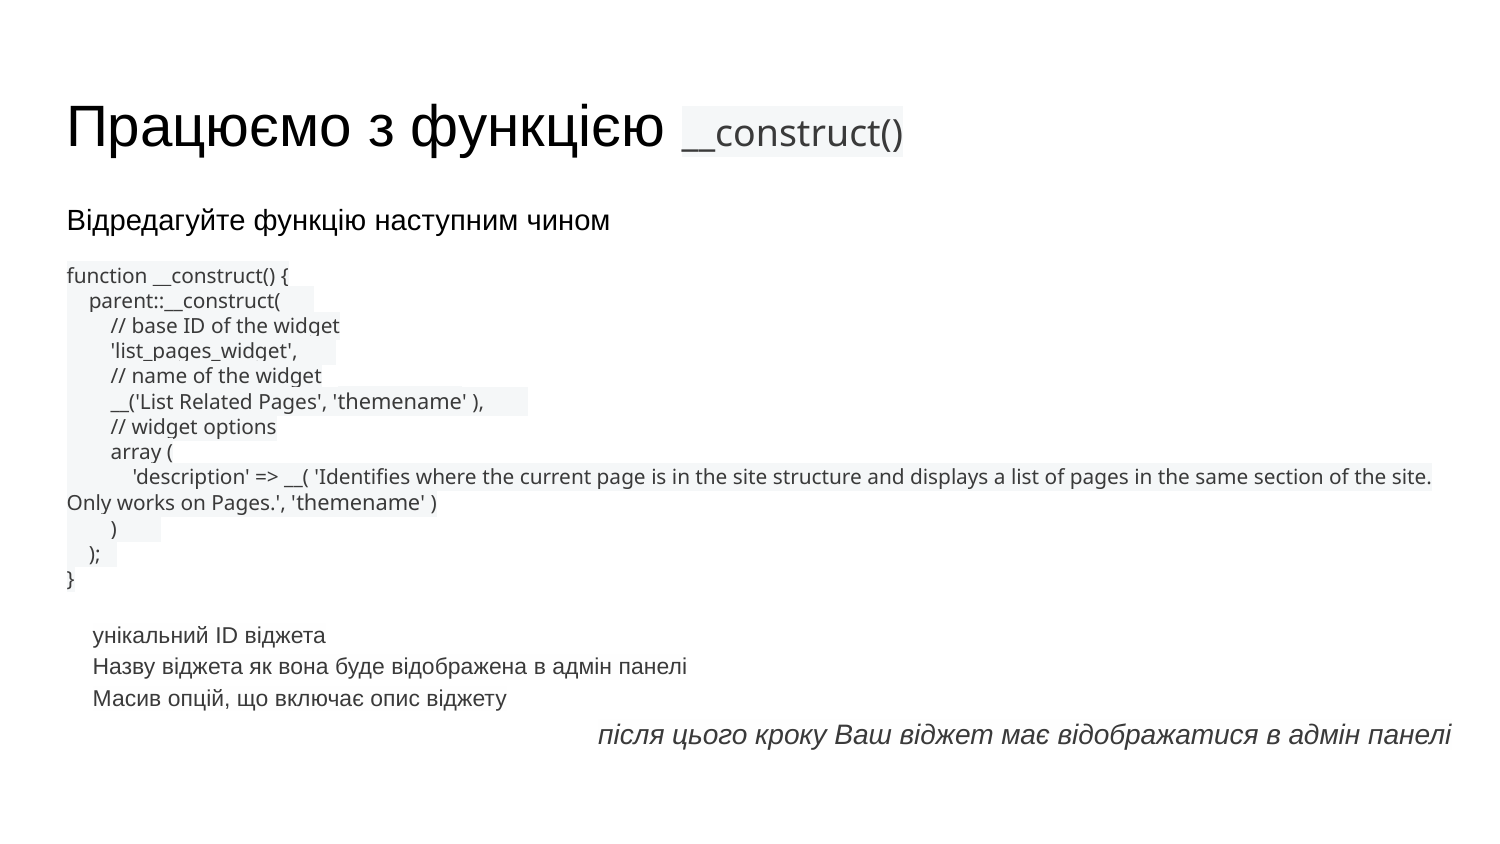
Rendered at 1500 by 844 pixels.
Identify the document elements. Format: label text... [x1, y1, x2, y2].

text_box Відредагуйте функцію наступним чином function __construct() { parent::__construct( // base ID of the widget 'list_pages_widget', // name of the widget __('List Related Pages', 'themename' ), // widget options array ( 'description' => __( 'Identifies where the current page is in the site structure and displays a list of pages in the same section of the site. Only works on Pages.', 'themename' ) ) ); } унікальний ID віджета Назву віджета як вона буде відображена в адмін панелі Масив опцій, що включає опис віджету після цього кроку Ваш віджет має відображатися в адмін панелі [51, 186, 1467, 787]
title Працюємо з функцією __construct() [51, 72, 1449, 167]
